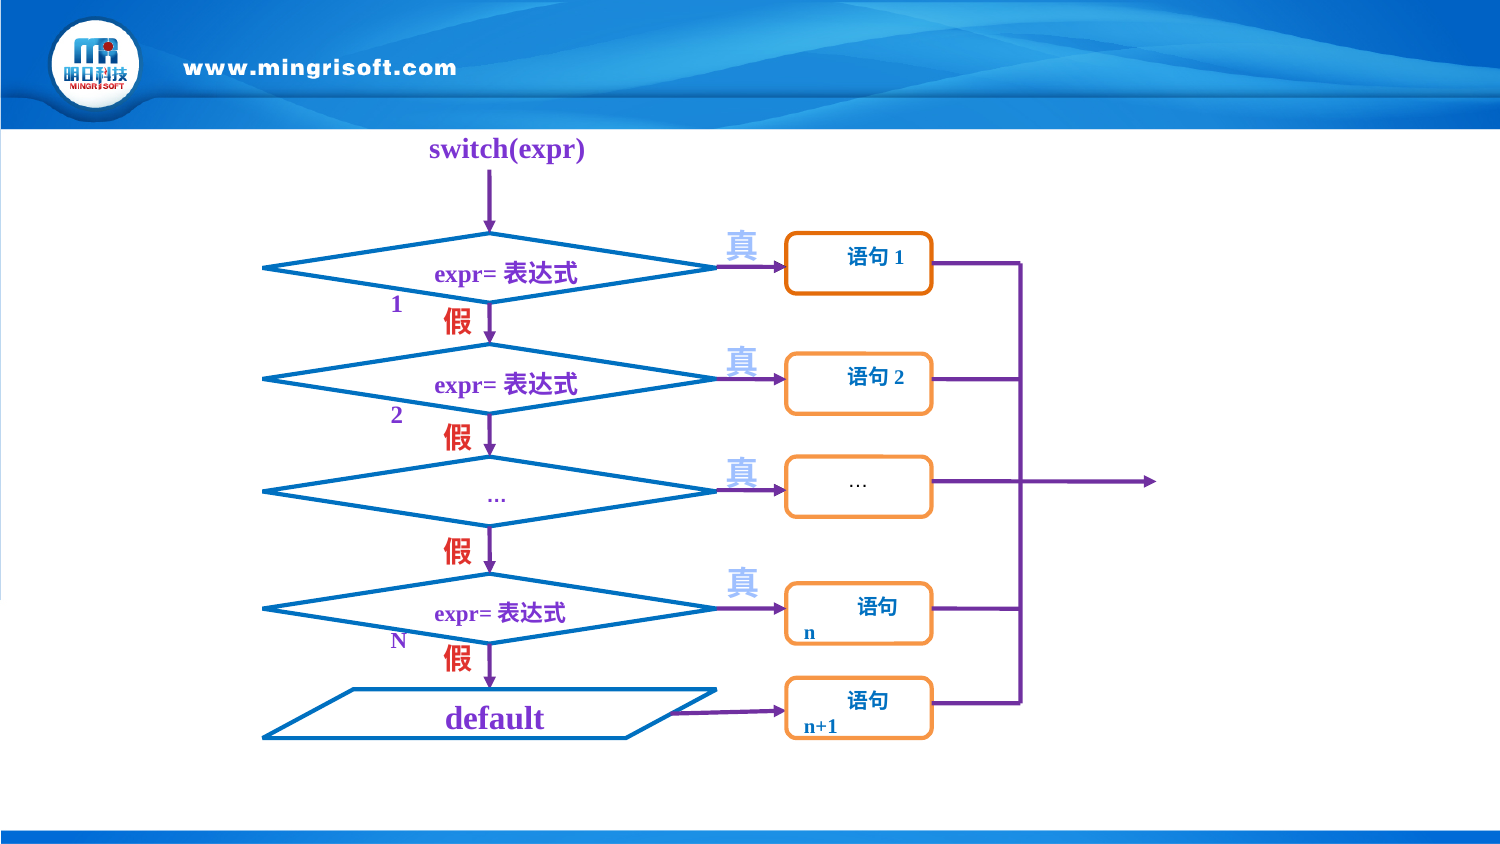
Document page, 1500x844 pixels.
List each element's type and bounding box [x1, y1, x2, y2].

picture [0, 1, 1500, 844]
text_box [262, 128, 1180, 762]
